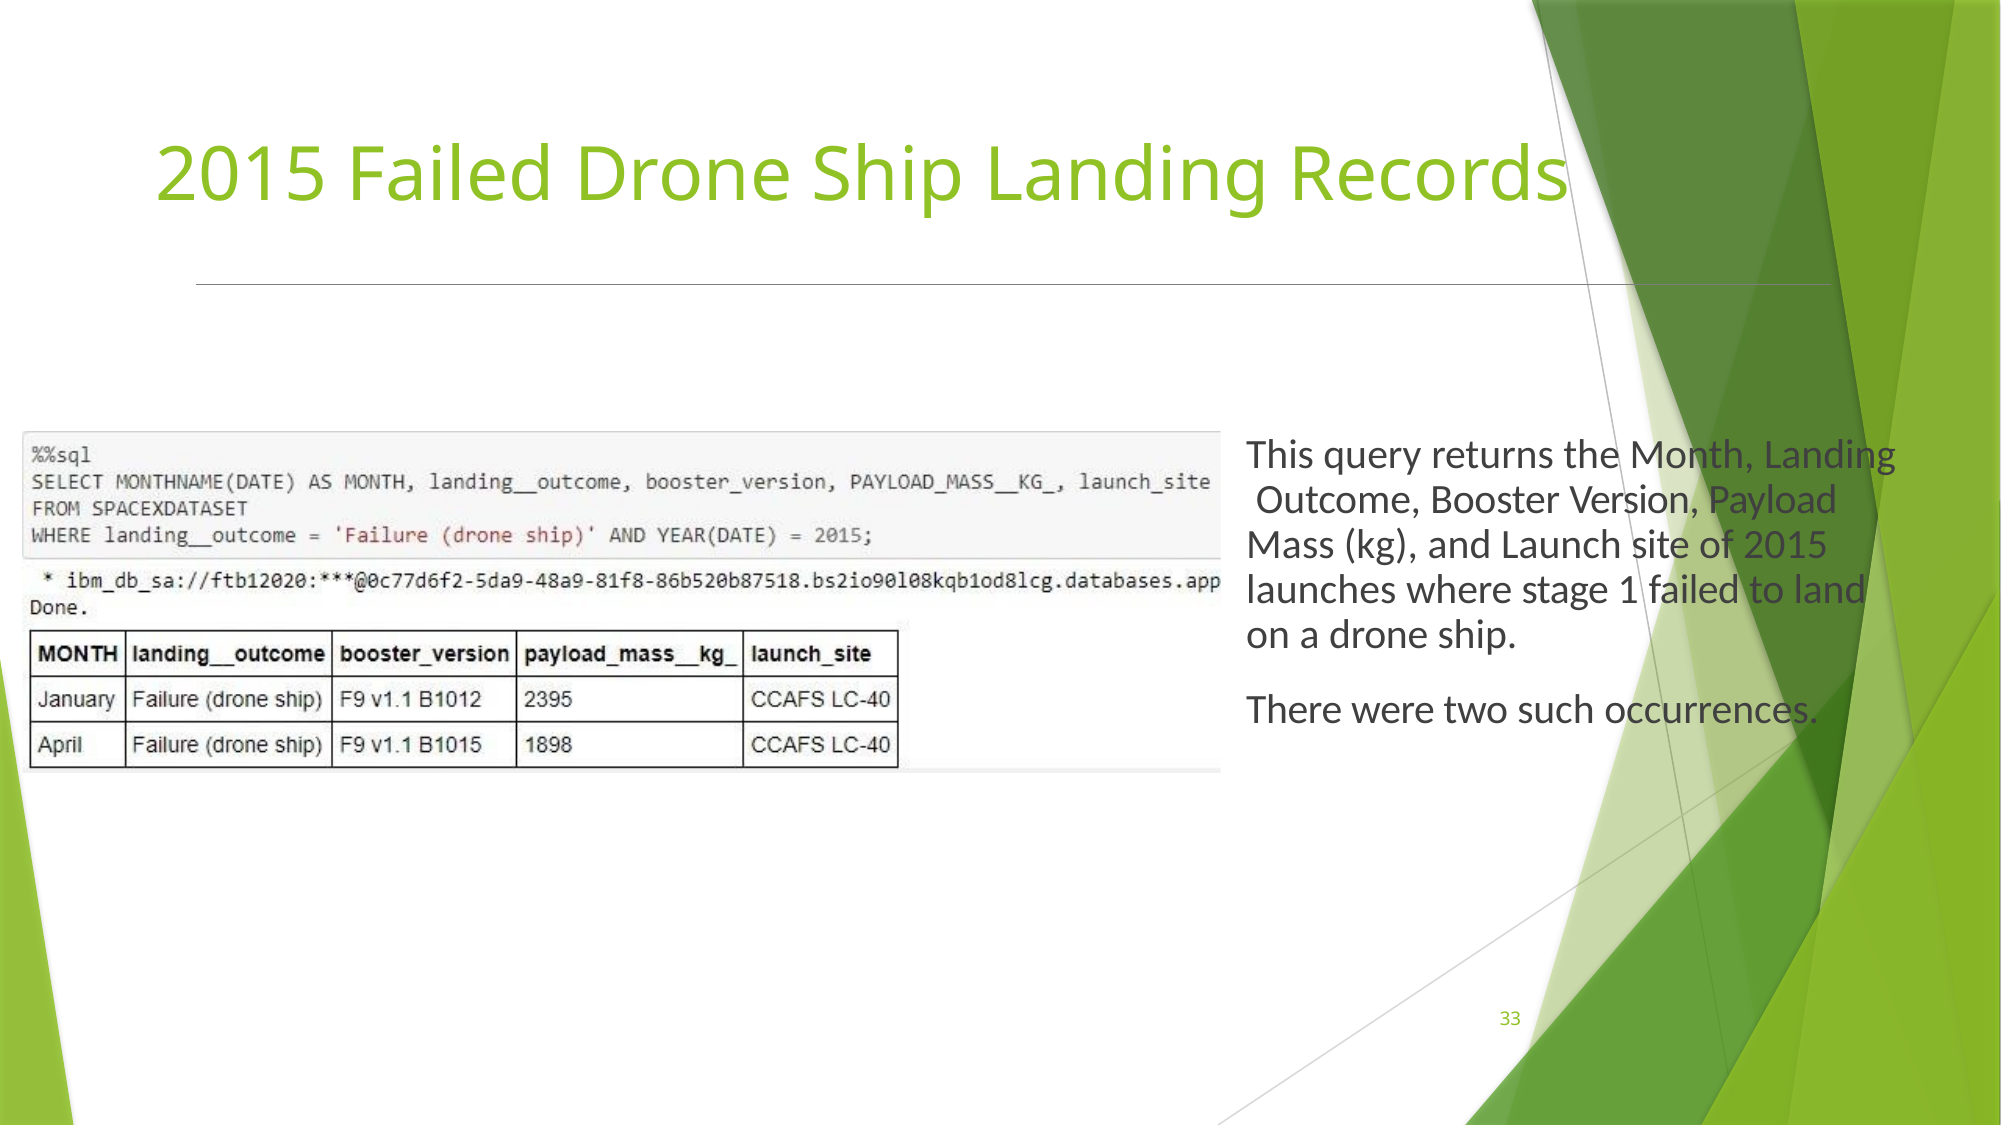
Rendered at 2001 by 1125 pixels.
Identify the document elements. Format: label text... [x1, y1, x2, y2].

text_box This query returns the Month, Landing Outcome, Booster Version, Payload Mass (kg), and Launch site of 2015 launches where stage 1 failed to land on a drone ship. There were two such occurrences. [1244, 425, 1898, 733]
slide_number 33 [1409, 733, 1522, 1125]
text_box [22, 431, 1221, 773]
title 2015 Failed Drone Ship Landing Records [153, 123, 1693, 314]
